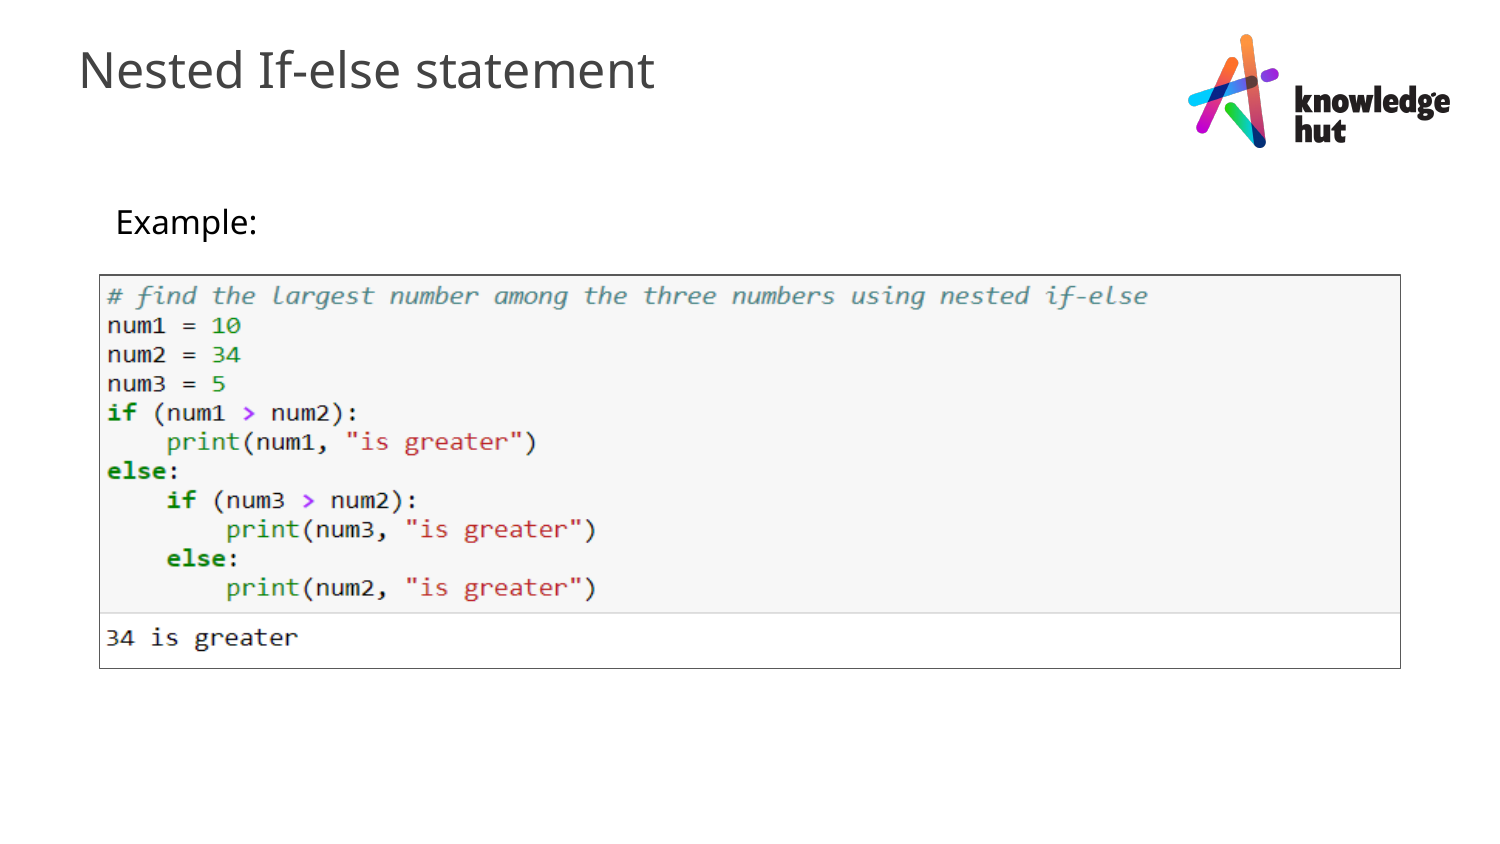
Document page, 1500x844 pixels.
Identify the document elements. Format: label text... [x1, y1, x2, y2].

text_box Nested If-else statement [63, 23, 1285, 110]
picture [1184, 30, 1454, 152]
text_box Example: [100, 186, 281, 250]
picture [100, 275, 1400, 669]
